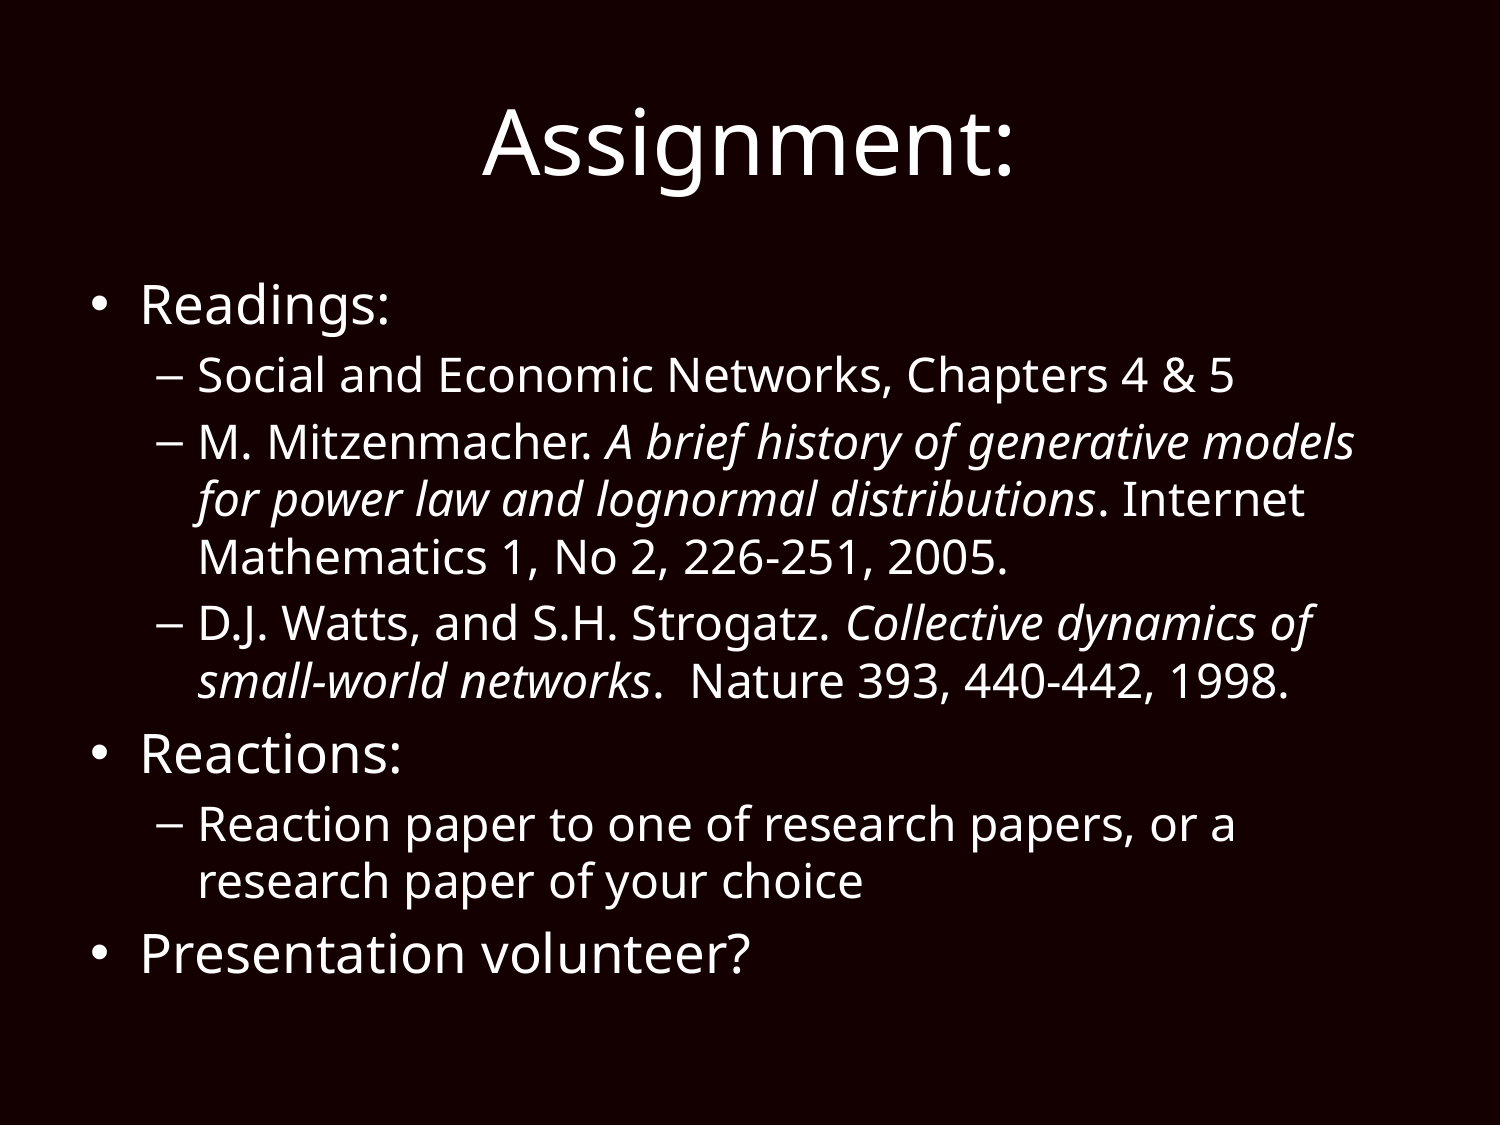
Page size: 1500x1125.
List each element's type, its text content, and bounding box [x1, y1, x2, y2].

list Readings: Social and Economic Networks, Chapters 4 & 5 M. Mitzenmacher. A brief history of generative models for power law and lognormal distributions. Internet Mathematics 1, No 2, 226-251, 2005. D.J. Watts, and S.H. Strogatz. Collective dynamics of small-world networks. Nature 393, 440-442, 1998. Reactions: Reaction paper to one of research papers, or a research paper of your choice Presentation volunteer? [75, 262, 1425, 1005]
title Assignment: [75, 45, 1425, 233]
